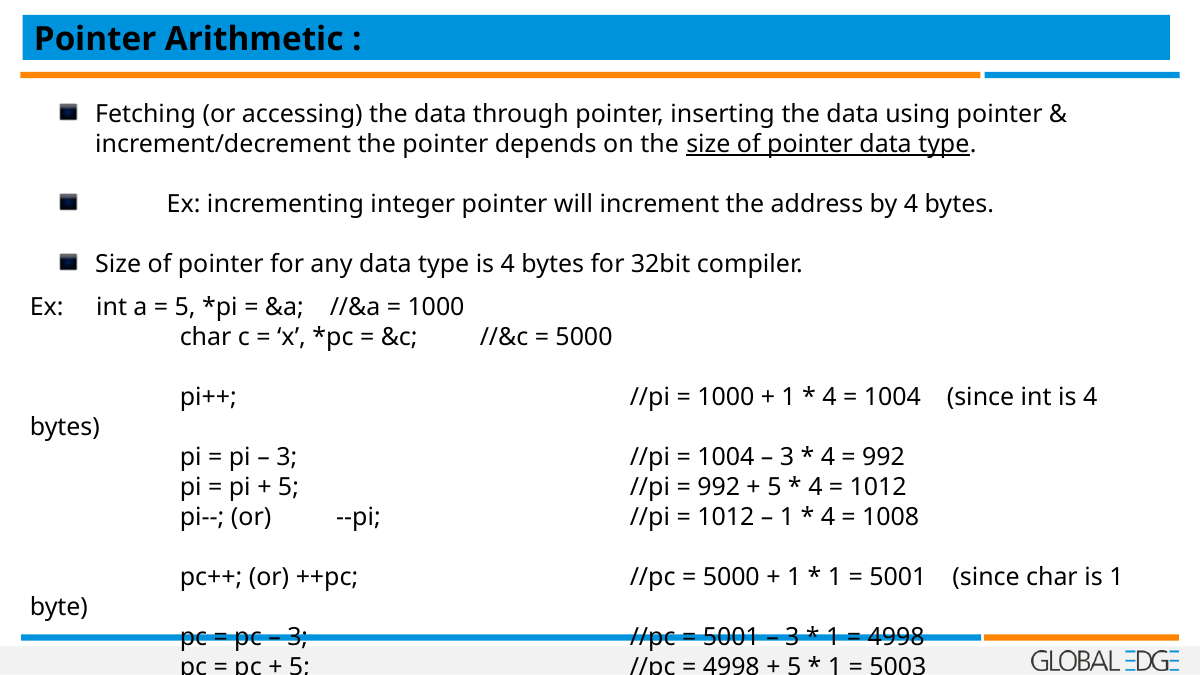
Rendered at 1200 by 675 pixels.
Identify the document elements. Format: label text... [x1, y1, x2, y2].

picture [59, 253, 78, 271]
text_box Pointer Arithmetic : [22, 14, 1170, 60]
text_box Fetching (or accessing) the data through pointer, inserting the data using pointer & increment/decrement the pointer depends on the size of pointer data type. Ex: incrementing integer pointer will increment the address by 4 bytes. Size of pointer for any data type is 4 bytes for 32bit compiler. [45, 89, 1155, 283]
picture [59, 193, 78, 211]
picture [59, 103, 78, 121]
picture [1031, 660, 1179, 671]
text_box Ex: int a = 5, *pi = &a; //&a = 1000 char c = ‘x’, *pc = &c; //&c = 5000 pi++; //pi = 1000 + 1 * 4 = 1004 (since int is 4 bytes) pi = pi – 3; //pi = 1004 – 3 * 4 = 992 pi = pi + 5; //pi = 992 + 5 * 4 = 1012 pi--; (or) --pi; //pi = 1012 – 1 * 4 = 1008 pc++; (or) ++pc; //pc = 5000 + 1 * 1 = 5001 (since char is 1 byte) pc = pc – 3; //pc = 5001 – 3 * 1 = 4998 pc = pc + 5; //pc = 4998 + 5 * 1 = 5003 pc--; //pc = 5003 – 1 * 1 = 5002 [15, 283, 1185, 660]
